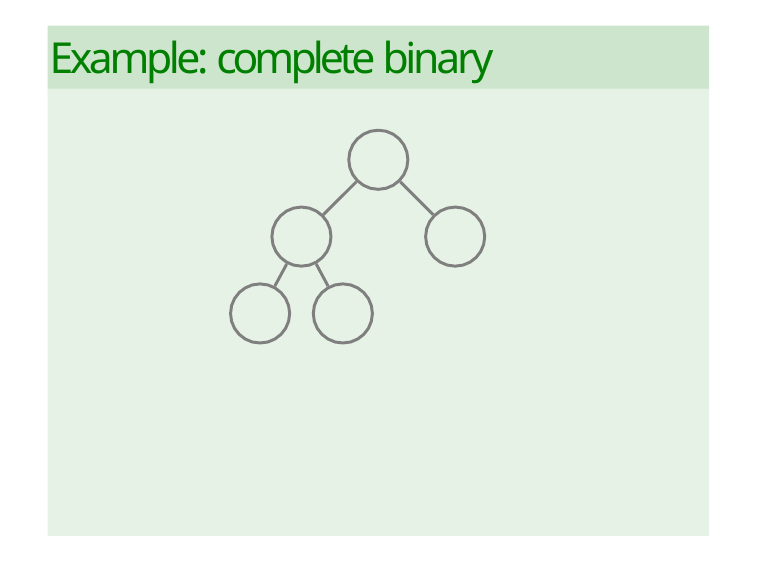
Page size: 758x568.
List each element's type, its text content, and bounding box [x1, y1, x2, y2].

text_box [47, 88, 710, 537]
title Example: complete binary tree? [47, 28, 561, 88]
